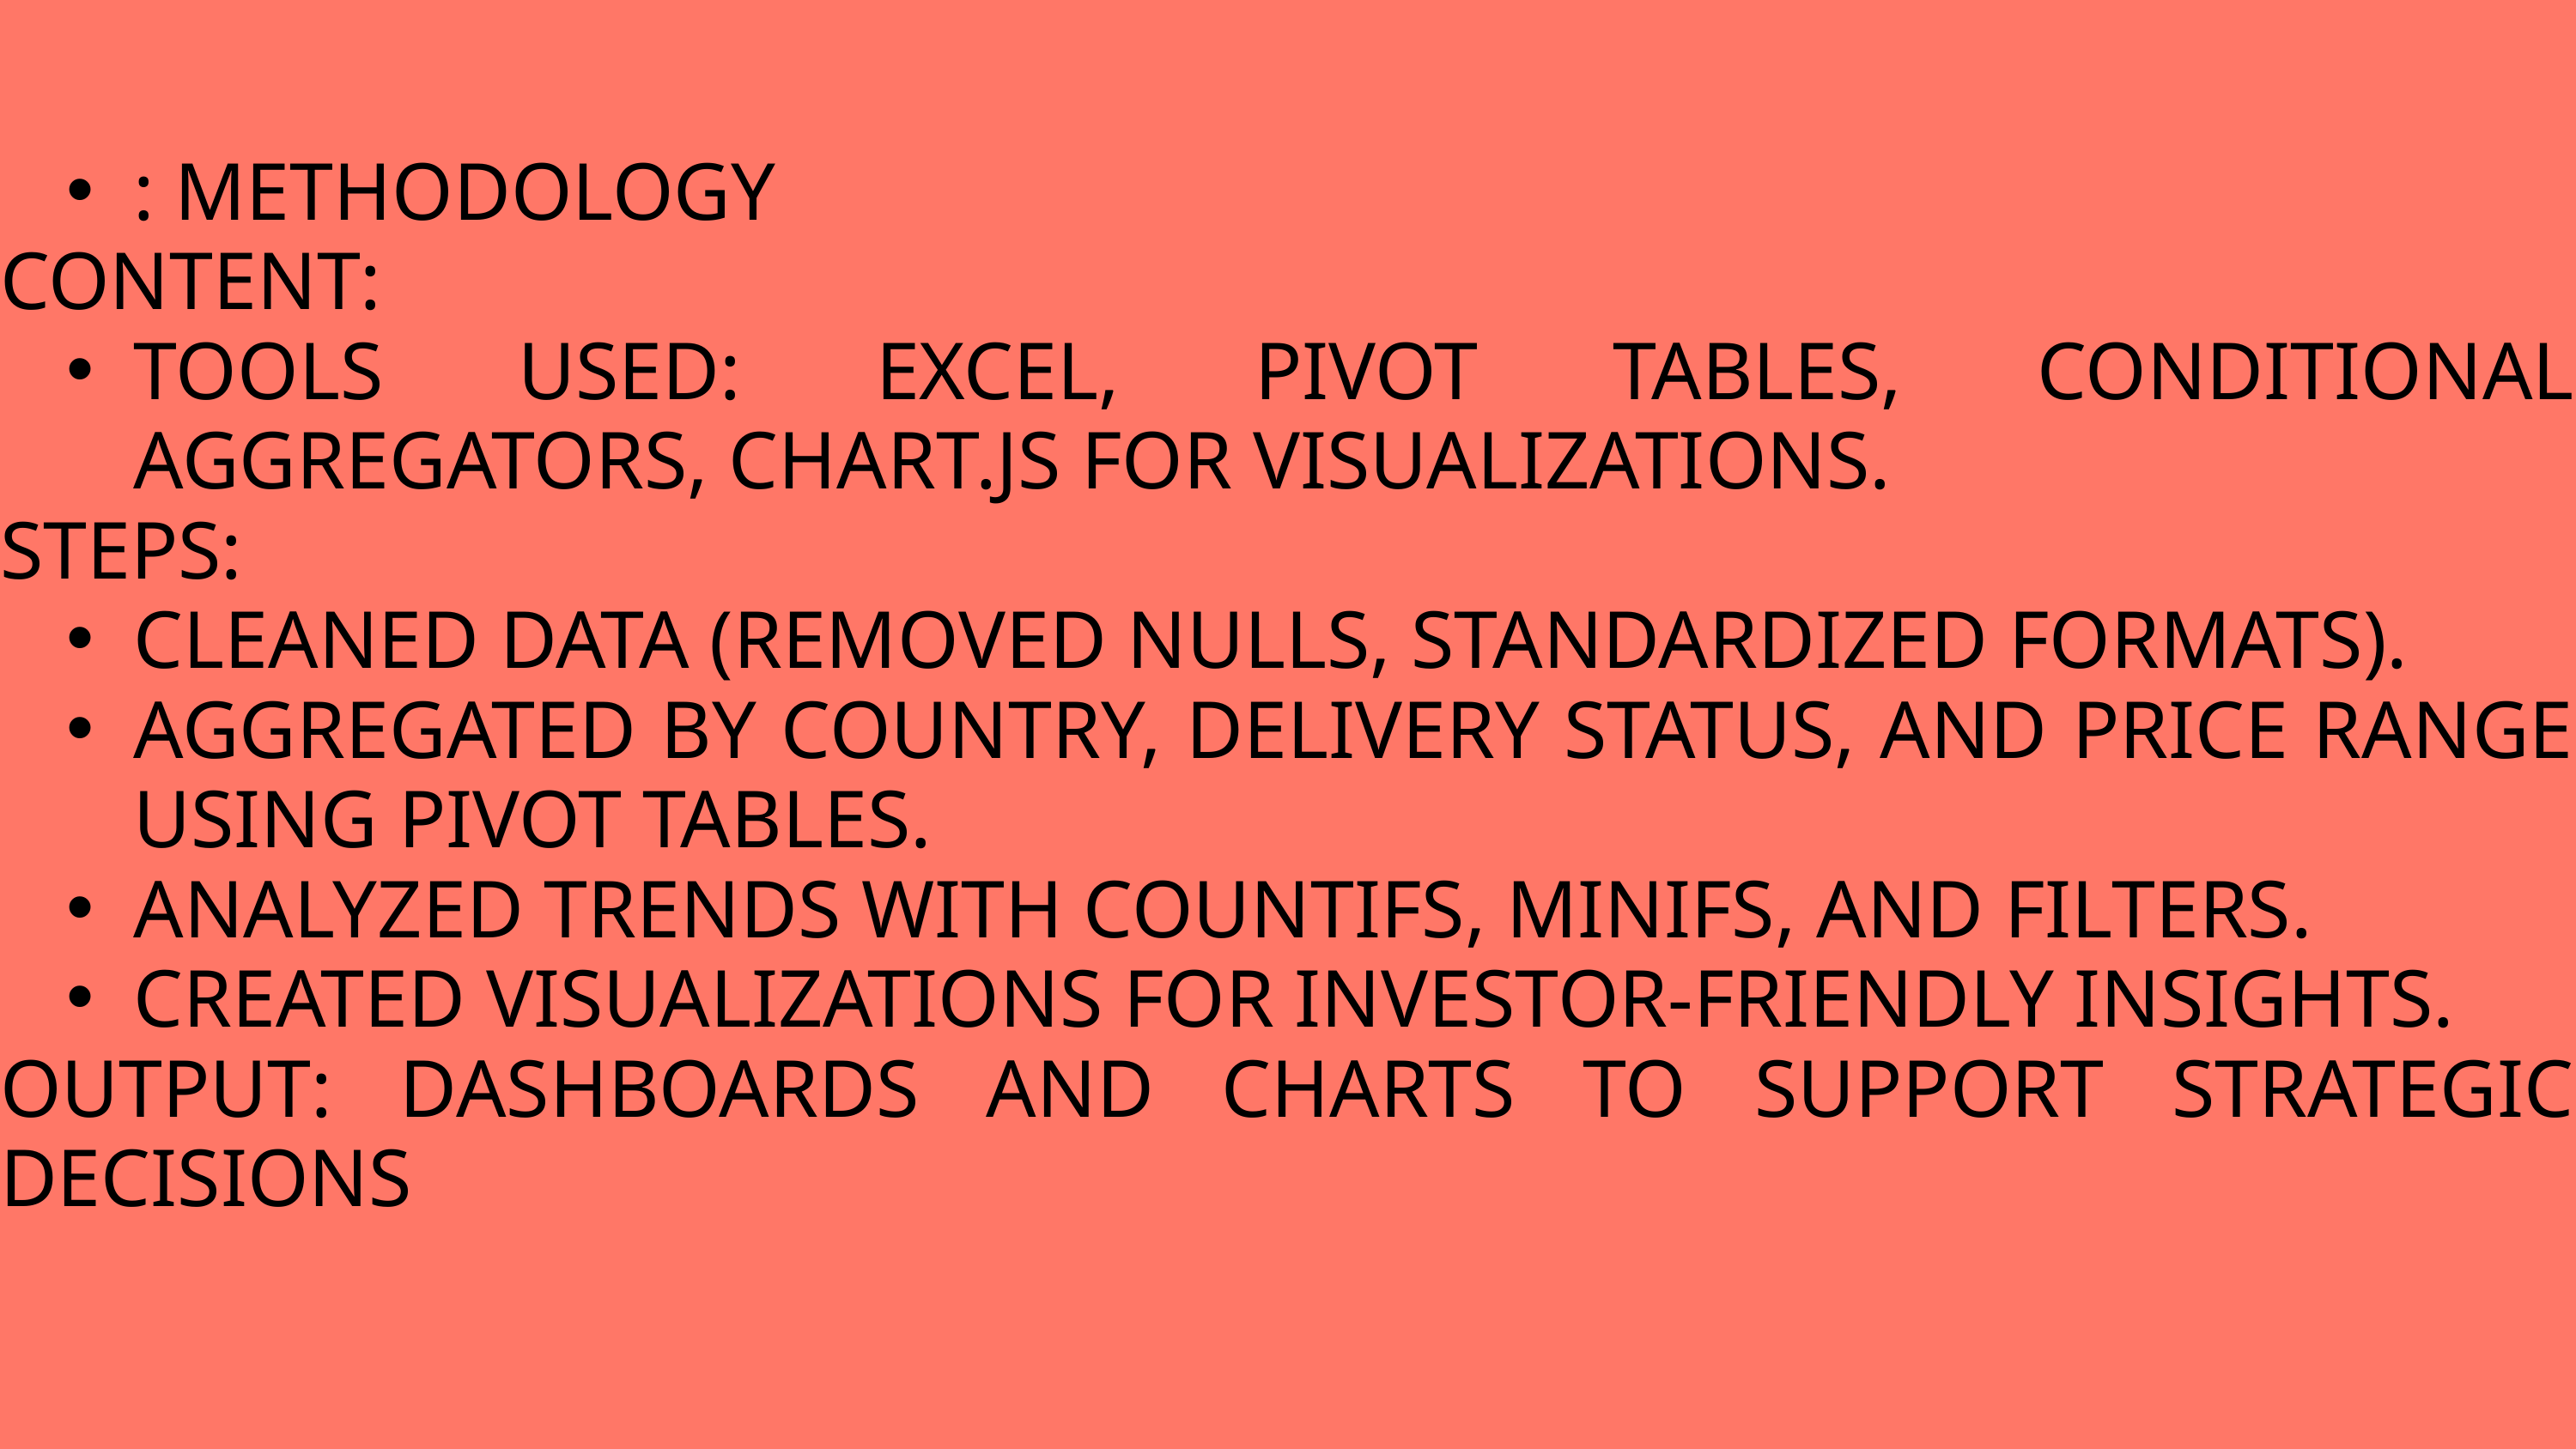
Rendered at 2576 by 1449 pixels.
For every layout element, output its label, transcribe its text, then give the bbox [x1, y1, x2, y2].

text_box : METHODOLOGY CONTENT: TOOLS USED: EXCEL, PIVOT TABLES, CONDITIONAL AGGREGATORS, CHART.JS FOR VISUALIZATIONS. STEPS: CLEANED DATA (REMOVED NULLS, STANDARDIZED FORMATS). AGGREGATED BY COUNTRY, DELIVERY STATUS, AND PRICE RANGE USING PIVOT TABLES. ANALYZED TRENDS WITH COUNTIFS, MINIFS, AND FILTERS. CREATED VISUALIZATIONS FOR INVESTOR-FRIENDLY INSIGHTS. OUTPUT: DASHBOARDS AND CHARTS TO SUPPORT STRATEGIC DECISIONS [0, 146, 2576, 1222]
